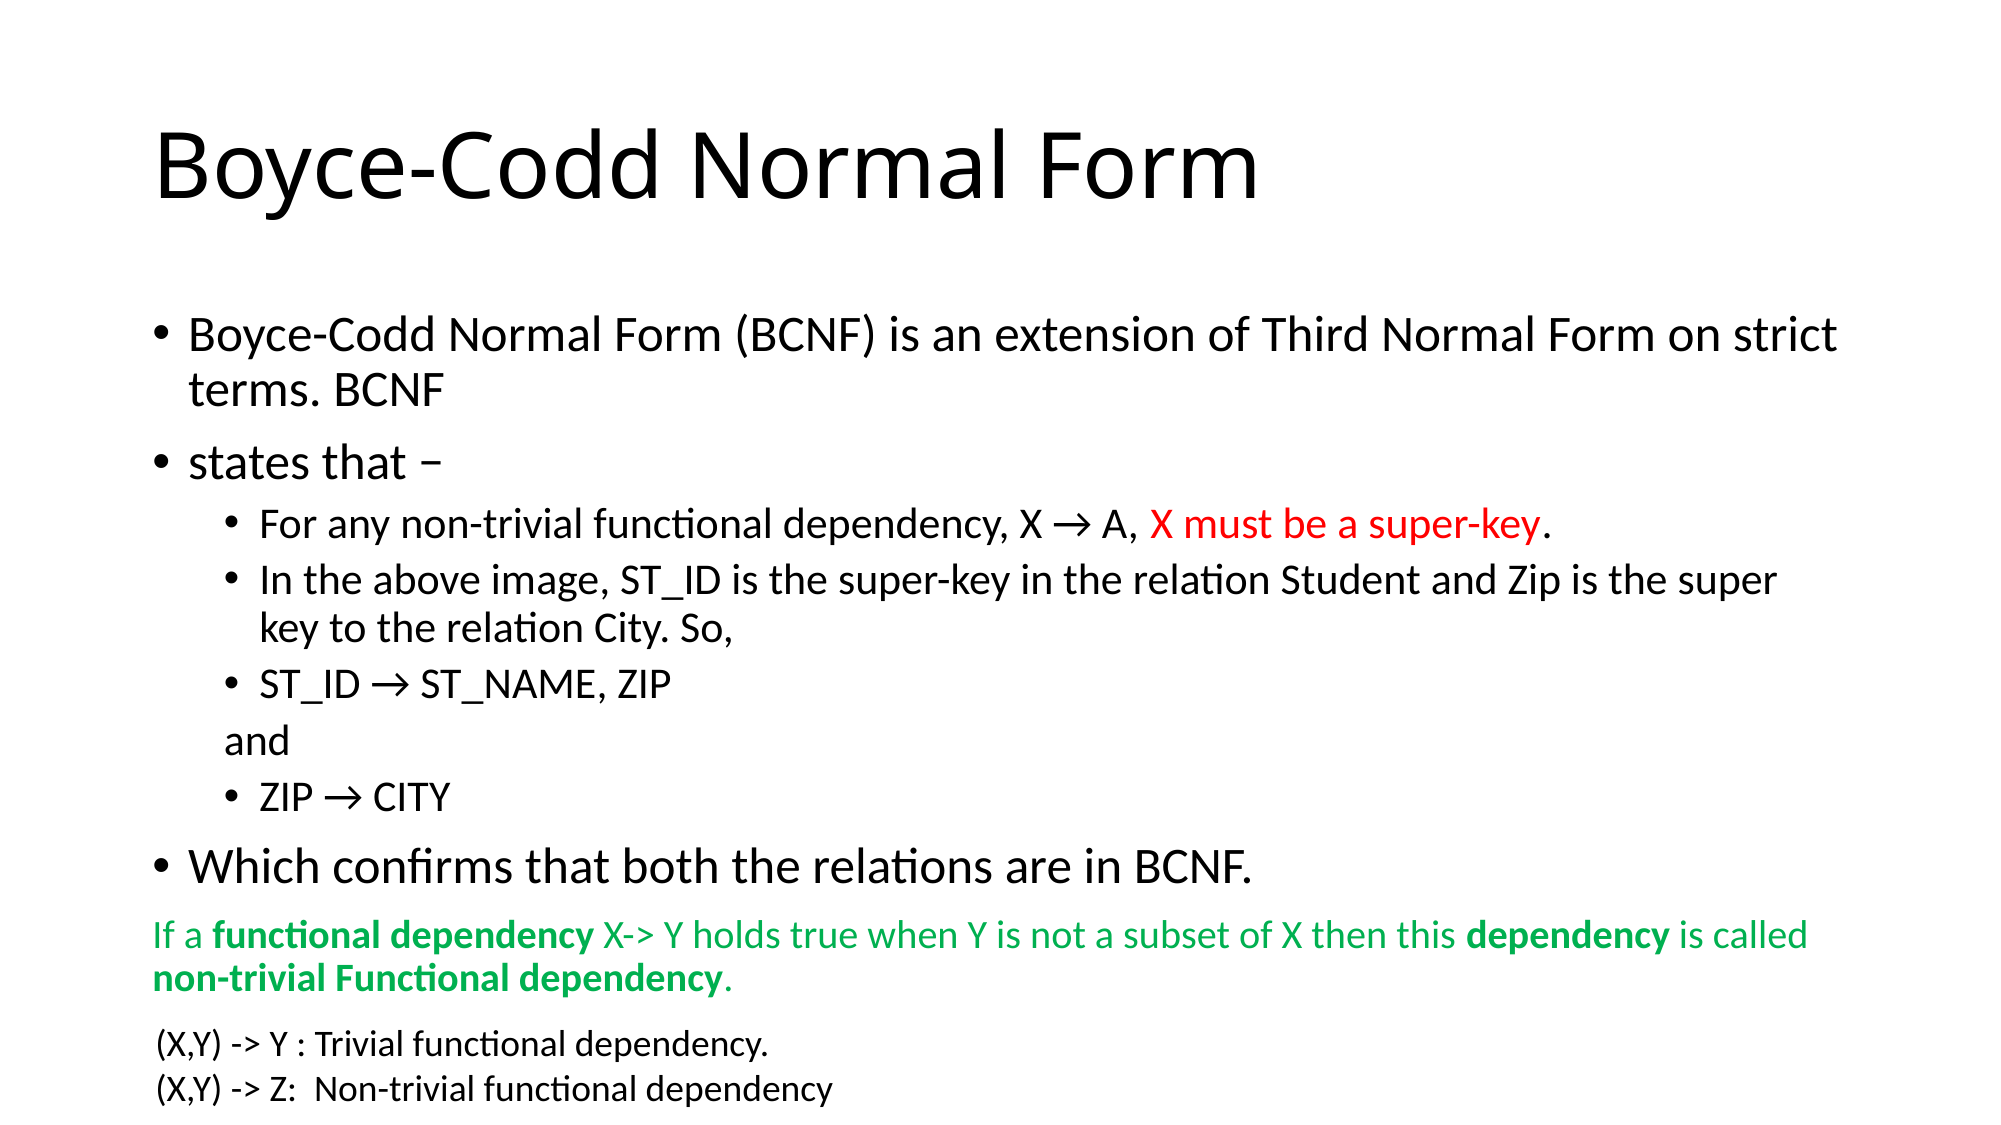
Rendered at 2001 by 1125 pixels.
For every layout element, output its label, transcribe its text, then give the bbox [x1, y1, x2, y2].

text_box (X,Y) -> Y : Trivial functional dependency. (X,Y) -> Z: Non-trivial functional dependency [140, 1012, 849, 1117]
list Boyce-Codd Normal Form (BCNF) is an extension of Third Normal Form on strict terms. BCNF states that − For any non-trivial functional dependency, X → A, X must be a super-key. In the above image, ST_ID is the super-key in the relation Student and Zip is the super key to the relation City. So, ST_ID → ST_NAME, ZIP and ZIP → CITY Which confirms that both the relations are in BCNF. If a functional dependency X-> Y holds true when Y is not a subset of X then this dependency is called non-trivial Functional dependency. [137, 299, 1863, 1014]
title Boyce-Codd Normal Form [137, 59, 1863, 278]
